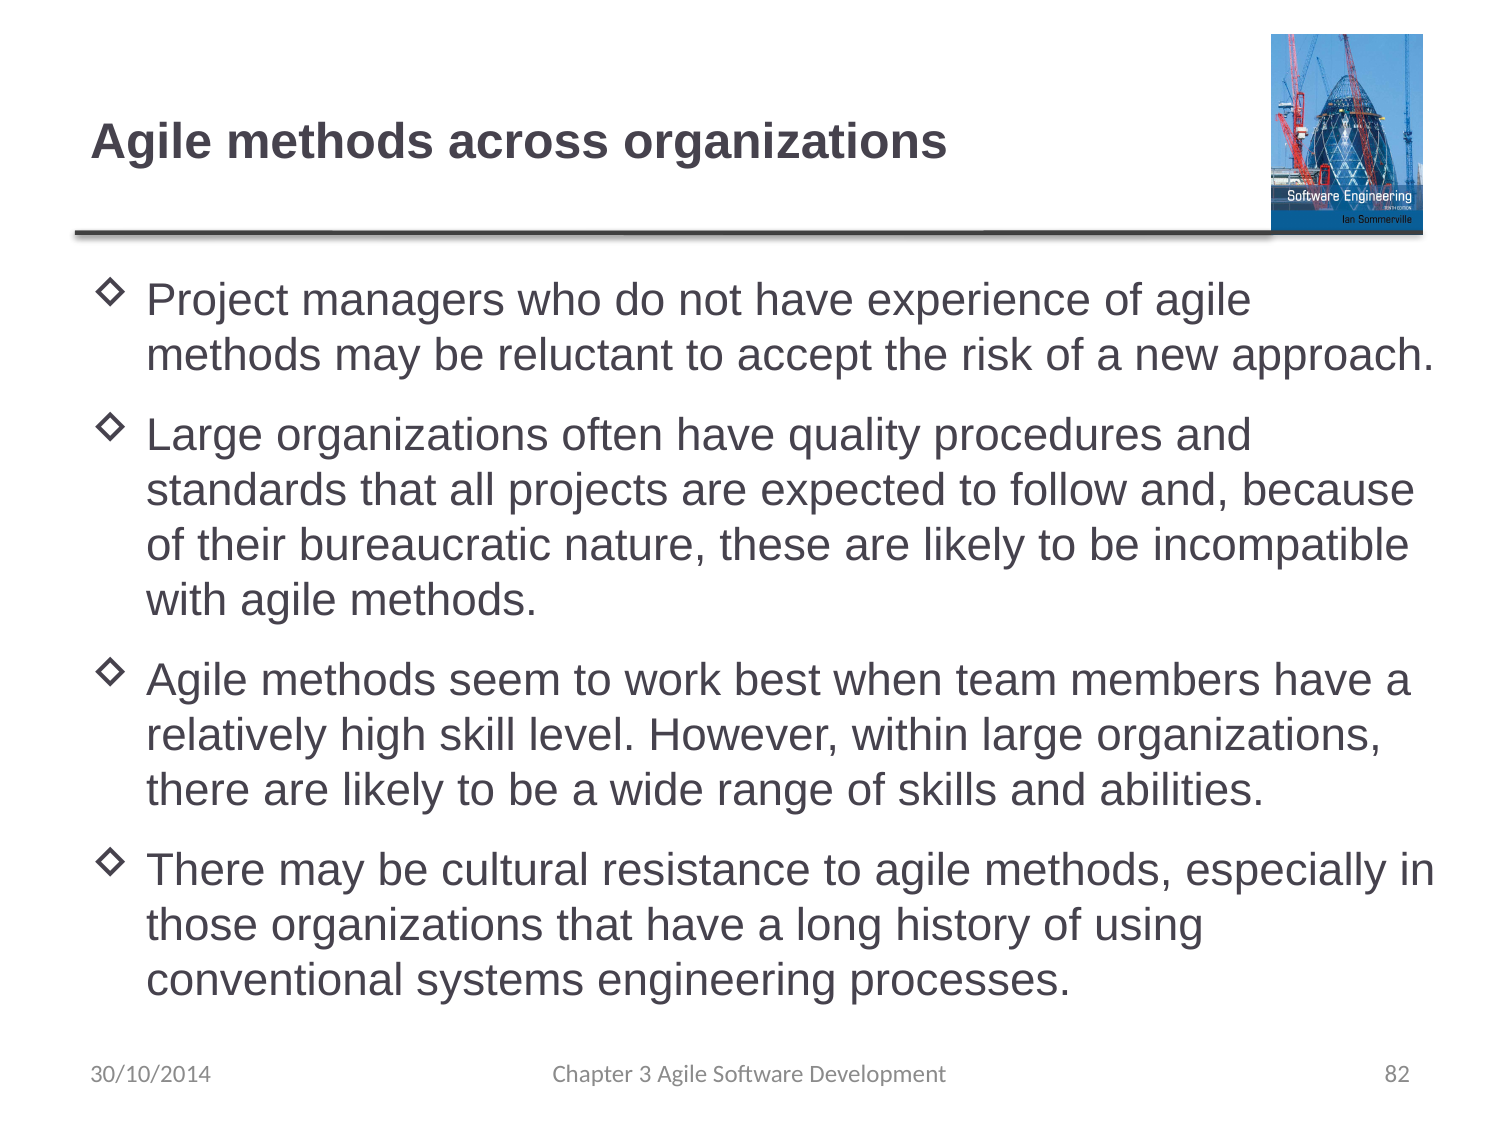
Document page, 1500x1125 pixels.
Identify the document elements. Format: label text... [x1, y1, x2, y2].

list Project managers who do not have experience of agile methods may be reluctant to accept the risk of a new approach. Large organizations often have quality procedures and standards that all projects are expected to follow and, because of their bureaucratic nature, these are likely to be incompatible with agile methods. Agile methods seem to work best when team members have a relatively high skill level. However, within large organizations, there are likely to be a wide range of skills and abilities. There may be cultural resistance to agile methods, especially in those organizations that have a long history of using conventional systems engineering processes. [75, 262, 1455, 1005]
footer Chapter 3 Agile Software Development [512, 1042, 988, 1103]
picture [1271, 34, 1423, 230]
slide_number 82 [1074, 1042, 1425, 1103]
title Agile methods across organizations [74, 44, 1272, 233]
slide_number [75, 1042, 425, 1103]
